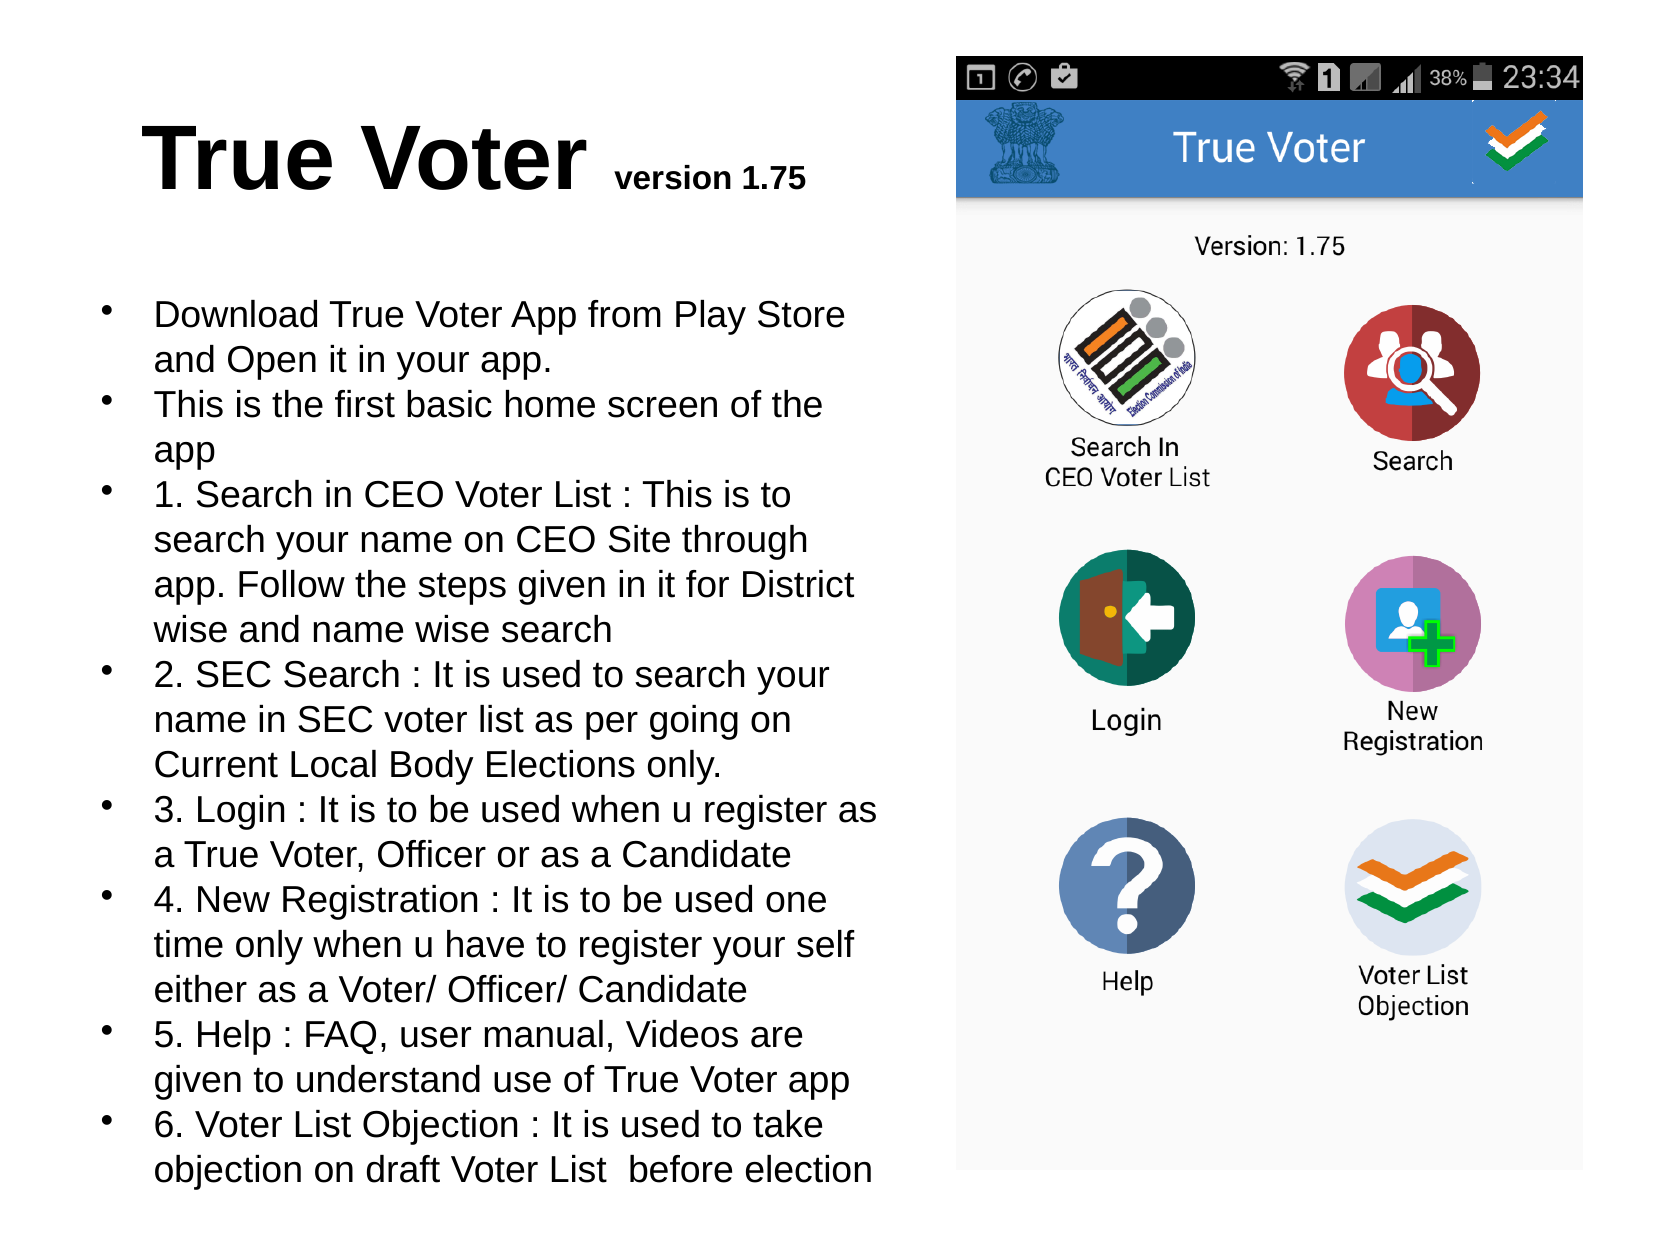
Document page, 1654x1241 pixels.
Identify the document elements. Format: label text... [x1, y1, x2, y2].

picture [956, 56, 1583, 1170]
text_box Download True Voter App from Play Store and Open it in your app. This is the first basic home screen of the app 1. Search in CEO Voter List : This is to search your name on CEO Site through app. Follow the steps given in it for District wise and name wise search 2. SEC Search : It is used to search your name in SEC voter list as per going on Current Local Body Elections only. 3. Login : It is to be used when u register as a True Voter, Officer or as a Candidate 4. New Registration : It is to be used one time only when u have to register your self either as a Voter/ Officer/ Candidate 5. Help : FAQ, user manual, Videos are given to understand use of True Voter app 6. Voter List Objection : It is used to take objection on draft Voter List before election [82, 290, 890, 1195]
text_box True Voter version 1.75 [82, 49, 815, 257]
